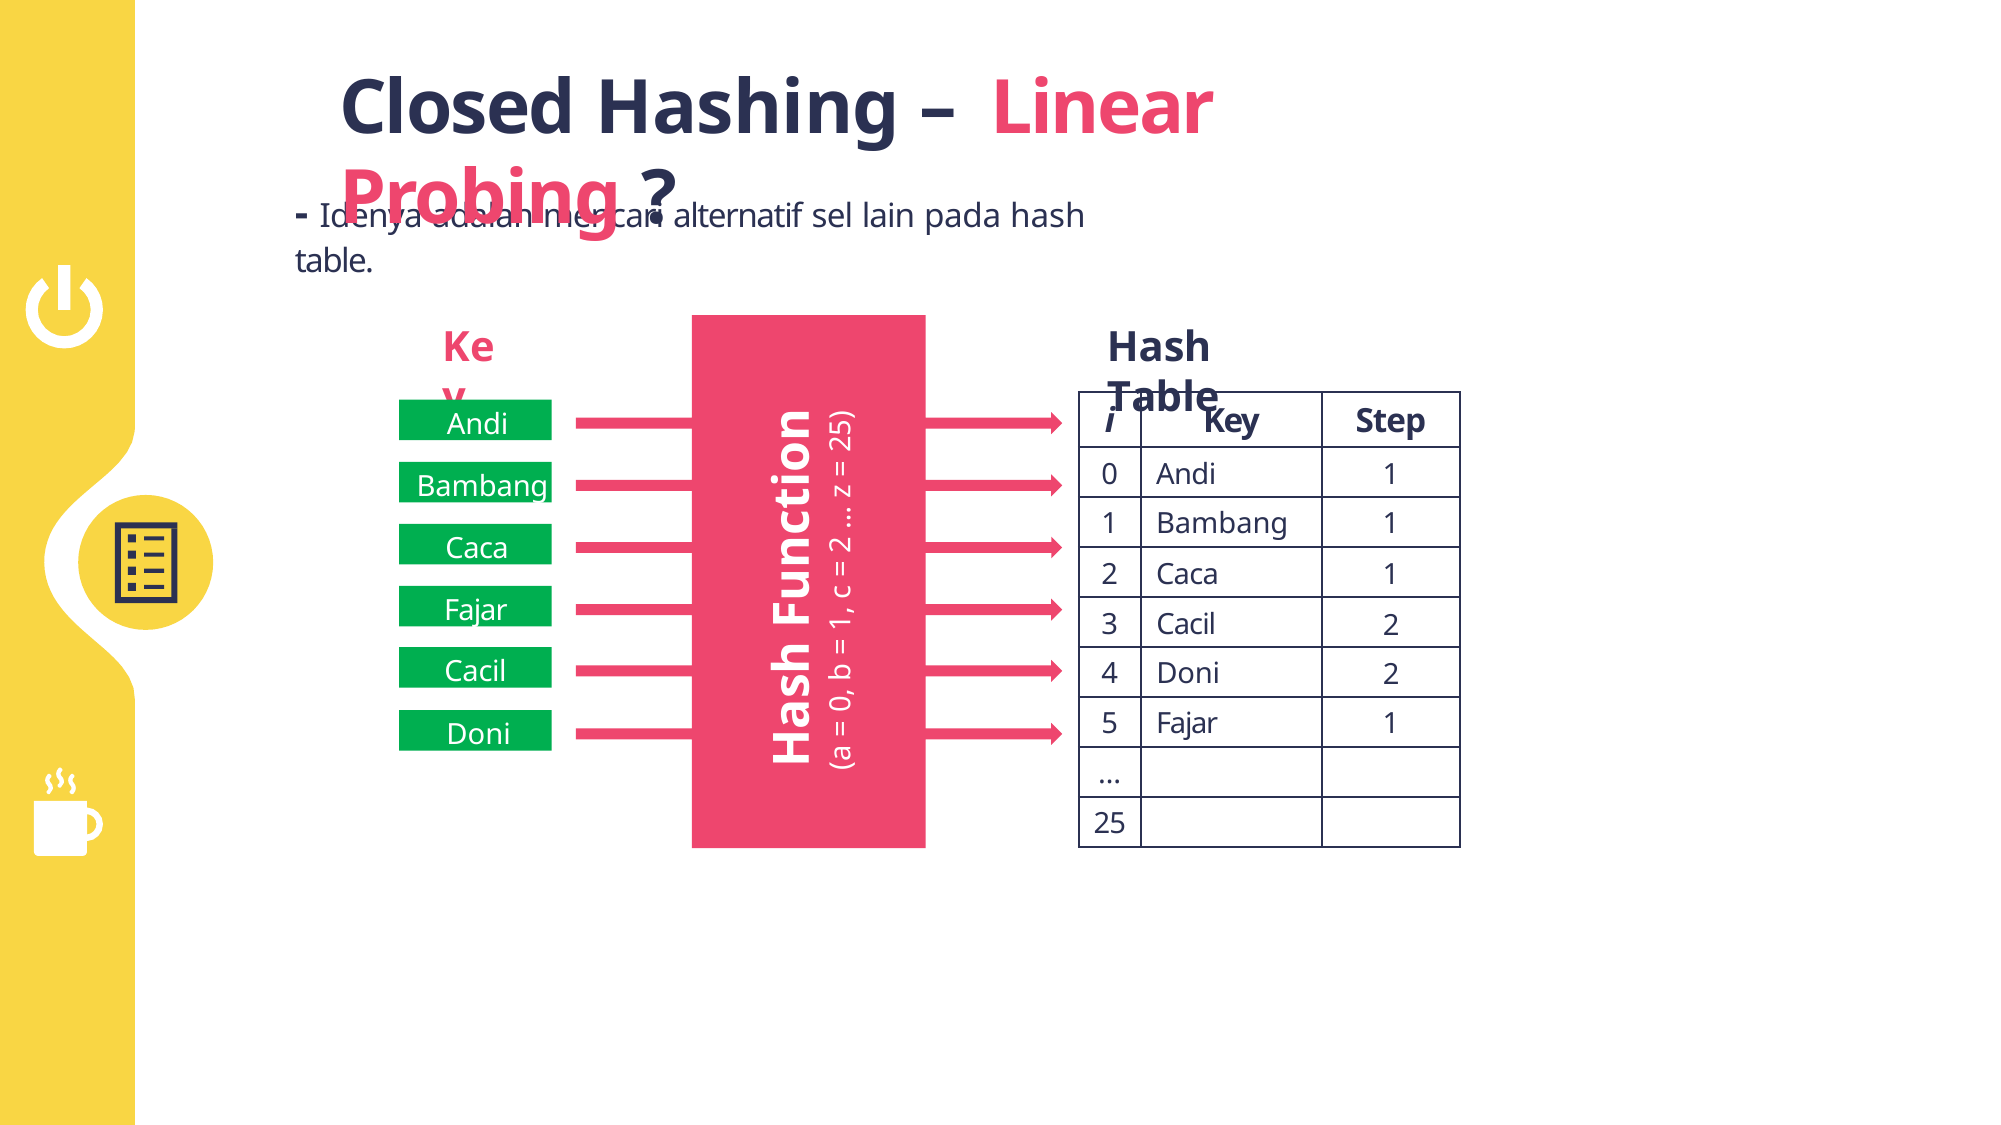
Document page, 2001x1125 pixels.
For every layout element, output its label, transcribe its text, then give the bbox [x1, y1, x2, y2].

table_cell Fajar [1142, 698, 1321, 746]
text_box Fajar [399, 585, 552, 627]
table_cell [1323, 748, 1459, 796]
table_header Key [1142, 393, 1321, 446]
table_cell [1323, 798, 1459, 846]
table_cell 5 [1080, 698, 1140, 746]
text_box Hash Function (a = 0, b = 1, c = 2 … z = 25) [759, 344, 857, 773]
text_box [0, 0, 214, 1125]
table_cell 0 [1080, 448, 1140, 496]
text_box Doni [399, 710, 552, 751]
text_box Bambang [399, 461, 552, 503]
text_box Caca [399, 523, 552, 565]
table_cell 2 [1323, 598, 1459, 646]
text_box Andi [399, 399, 552, 441]
text_box Hash Table [1104, 317, 1305, 391]
table_cell 3 [1080, 598, 1140, 646]
table_cell 1 [1323, 498, 1459, 546]
table_cell [1142, 748, 1321, 796]
text_box - Idenya adalah mencari alternatif sel lain pada hash table. [293, 191, 1122, 280]
table_cell 1 [1323, 698, 1459, 746]
text_box Cacil [399, 647, 552, 688]
table_header Step [1323, 393, 1459, 446]
table_cell Bambang [1142, 498, 1321, 546]
text_box [575, 315, 1063, 849]
title Closed Hashing – Linear Probing ? [337, 56, 1446, 247]
table_header i [1080, 393, 1140, 446]
table_cell Cacil [1142, 598, 1321, 646]
table_cell 1 [1080, 498, 1140, 546]
table_cell 25 [1080, 798, 1140, 846]
text_box Key [440, 317, 511, 399]
table_cell Doni [1142, 648, 1321, 696]
table_cell 4 [1080, 648, 1140, 696]
table_cell 1 [1323, 448, 1459, 496]
table_cell 1 [1323, 548, 1459, 596]
table_cell 2 [1323, 648, 1459, 696]
table_cell Andi [1142, 448, 1321, 496]
table_cell … [1080, 748, 1140, 796]
table_cell Caca [1142, 548, 1321, 596]
table_cell 2 [1080, 548, 1140, 596]
table_cell [1142, 798, 1321, 846]
